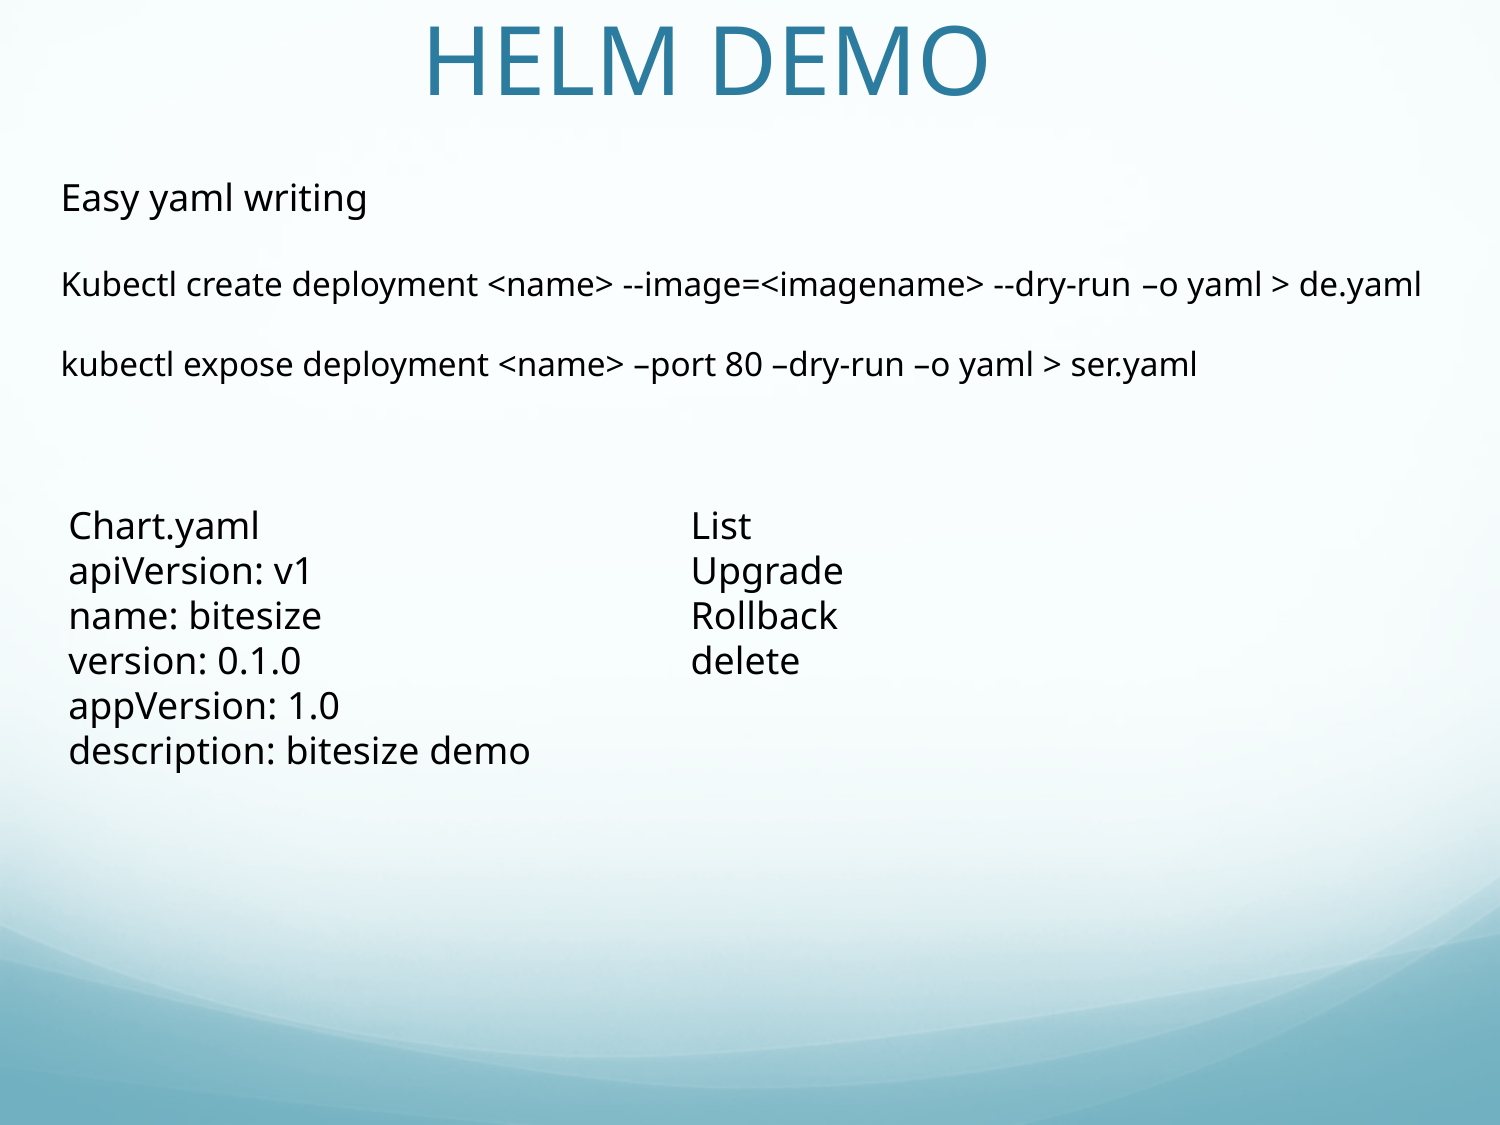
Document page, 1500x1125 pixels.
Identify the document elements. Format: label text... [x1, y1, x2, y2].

text_box List Upgrade Rollback delete [675, 494, 860, 690]
text_box Chart.yaml apiVersion: v1 name: bitesize version: 0.1.0 appVersion: 1.0 description: bitesize demo [53, 494, 547, 825]
text_box Easy yaml writing Kubectl create deployment <name> --image=<imagename> --dry-run –o yaml > de.yaml kubectl expose deployment <name> –port 80 –dry-run –o yaml > ser.yaml [45, 166, 1438, 391]
title HELM DEMO [47, 32, 1367, 123]
